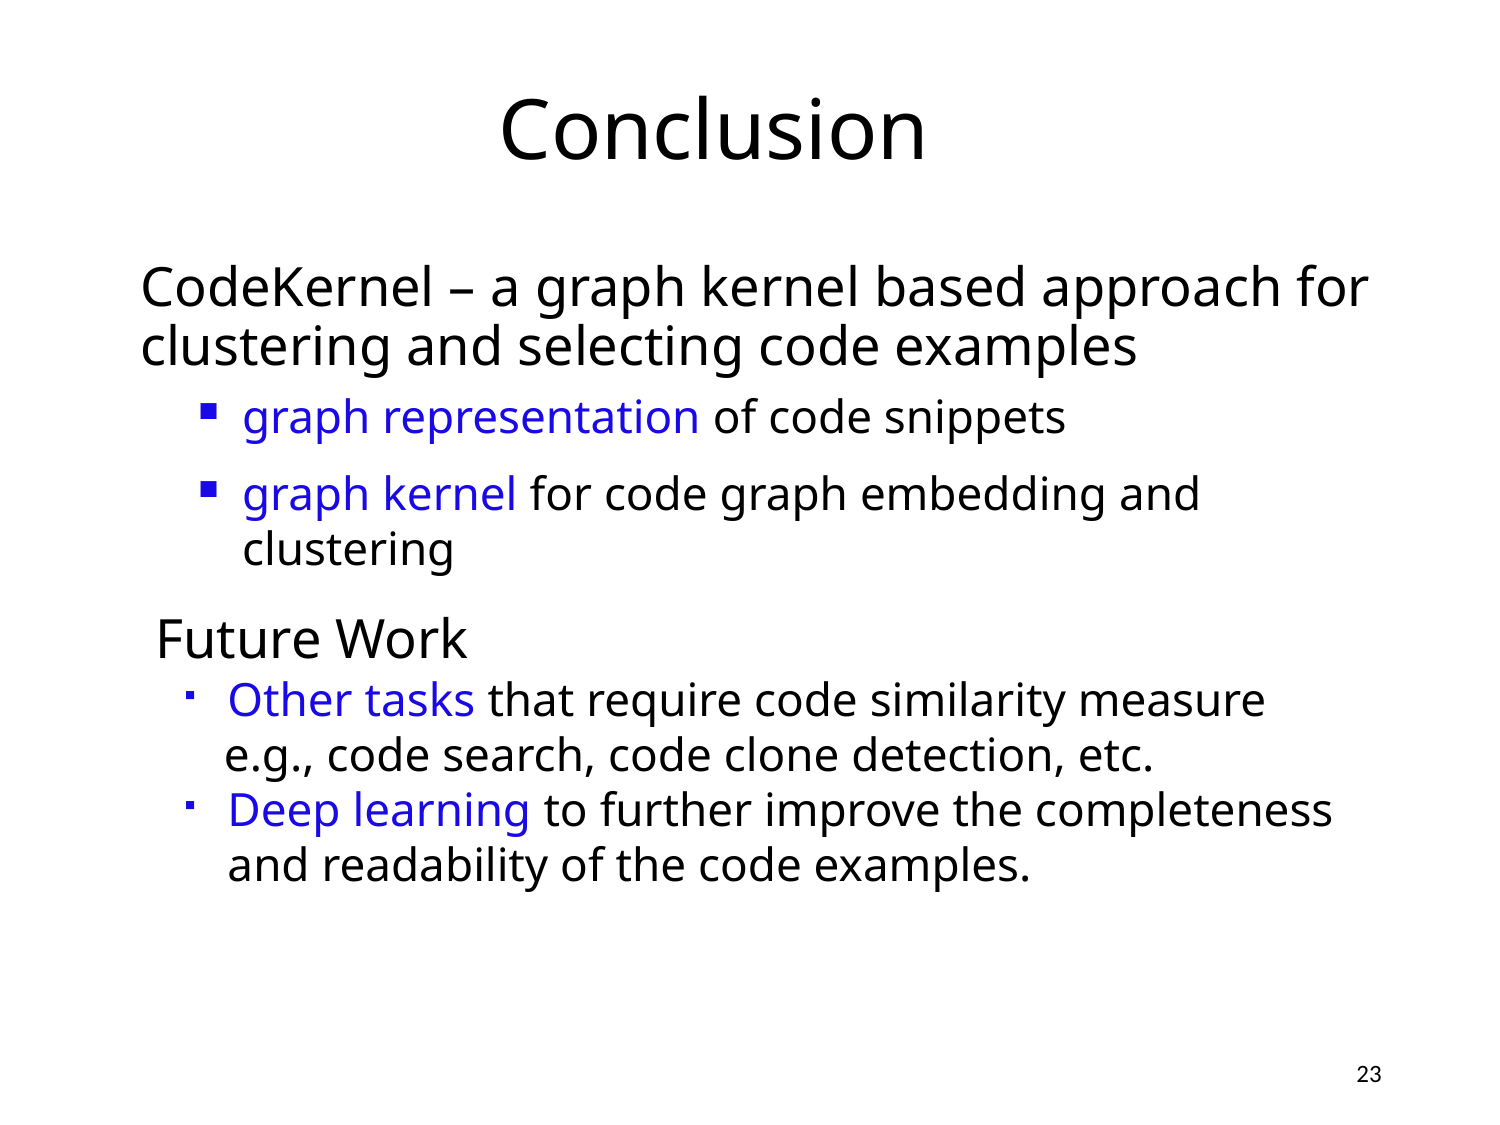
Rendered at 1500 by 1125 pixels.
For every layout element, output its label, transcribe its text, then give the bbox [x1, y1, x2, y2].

slide_number 23 [1059, 1042, 1397, 1103]
title Conclusion [103, 59, 1325, 207]
list CodeKernel – a graph kernel based approach for clustering and selecting code examples graph representation of code snippets graph kernel for code graph embedding and clustering Future Work Other tasks that require code similarity measure e.g., code search, code clone detection, etc. Deep learning to further improve the completeness and readability of the code examples. [125, 252, 1397, 967]
